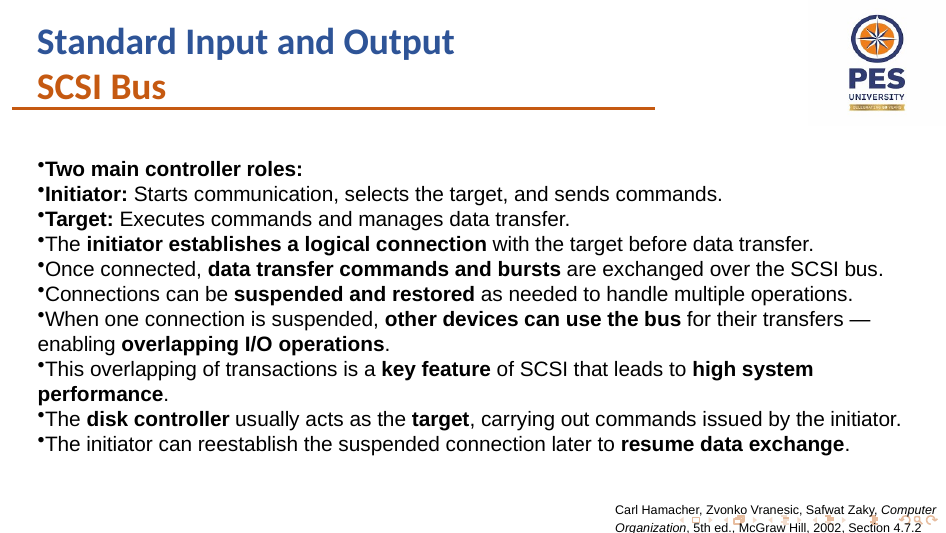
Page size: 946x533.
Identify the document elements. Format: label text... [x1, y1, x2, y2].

text_box [0, 0, 855, 325]
text_box Carl Hamacher, Zvonko Vranesic, Safwat Zaky, Computer Organization, 5th ed., McGraw Hill, 2002, Section 4.7.2 [600, 483, 946, 533]
picture [855, 0, 946, 126]
text_box Two main controller roles: Initiator: Starts communication, selects the target, and sends commands. Target: Executes commands and manages data transfer. The initiator establishes a logical connection with the target before data transfer. Once connected, data transfer commands and bursts are exchanged over the SCSI bus. Connections can be suspended and restored as needed to handle multiple operations. When one connection is suspended, other devices can use the bus for their transfers — enabling overlapping I/O operations. This overlapping of transactions is a key feature of SCSI that leads to high system performance. The disk controller usually acts as the target, carrying out commands issued by the initiator. The initiator can reestablish the suspended connection later to resume data exchange. [22, 148, 924, 463]
